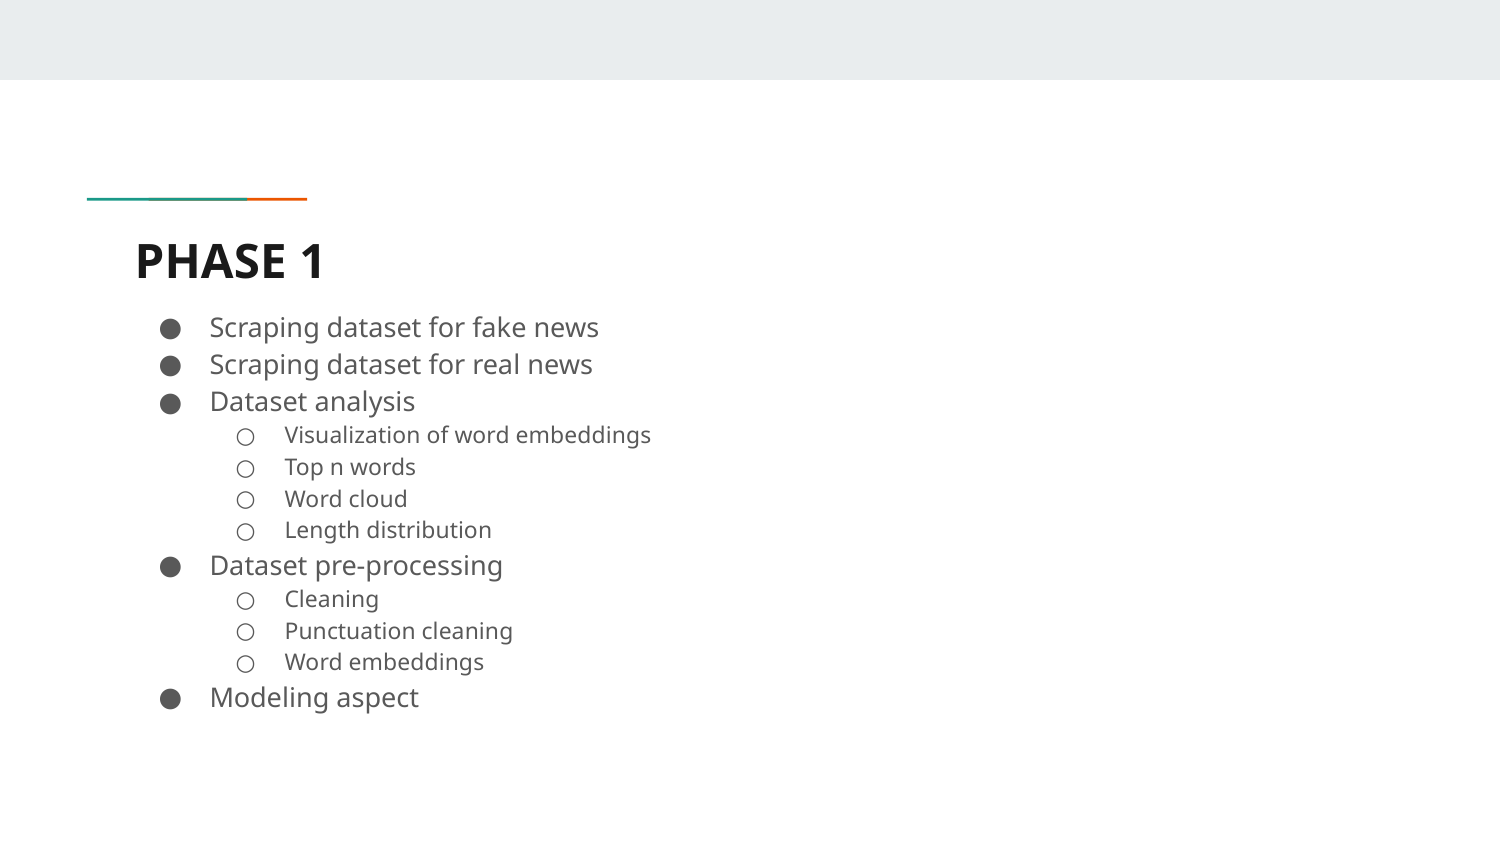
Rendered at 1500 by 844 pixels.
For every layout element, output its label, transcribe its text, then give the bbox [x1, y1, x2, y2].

title PHASE 1 [119, 216, 1381, 290]
list Scraping dataset for fake news Scraping dataset for real news Dataset analysis Visualization of word embeddings Top n words Word cloud Length distribution Dataset pre-processing Cleaning Punctuation cleaning Word embeddings Modeling aspect [119, 290, 1381, 788]
